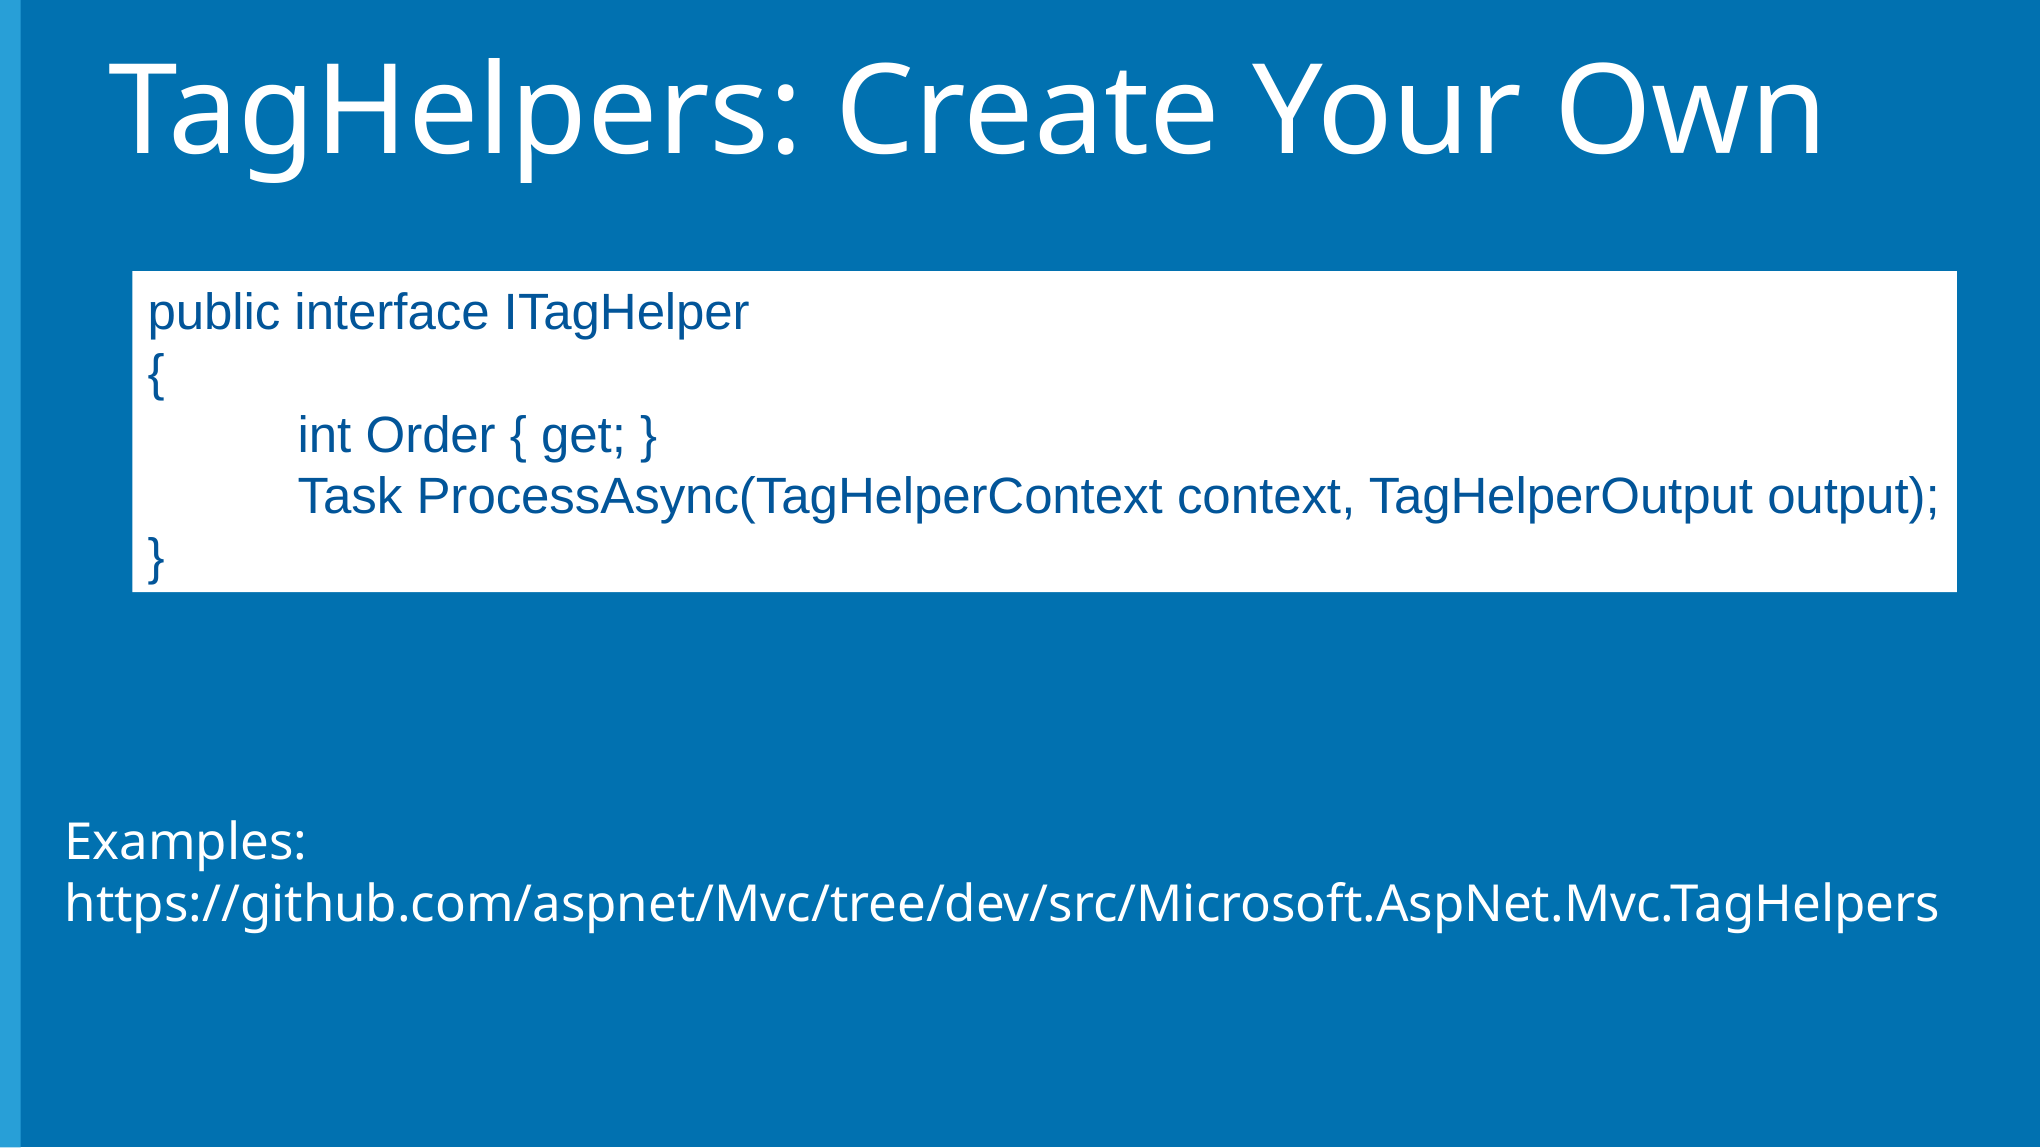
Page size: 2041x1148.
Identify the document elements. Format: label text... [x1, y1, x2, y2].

text_box Examples: https://github.com/aspnet/Mvc/tree/dev/src/Microsoft.AspNet.Mvc.TagHelpers [49, 801, 1970, 947]
title TagHelpers: Create Your Own [93, 2, 1948, 224]
text_box public interface ITagHelper { int Order { get; } Task ProcessAsync(TagHelperContext context, TagHelperOutput output); } [132, 271, 1957, 593]
